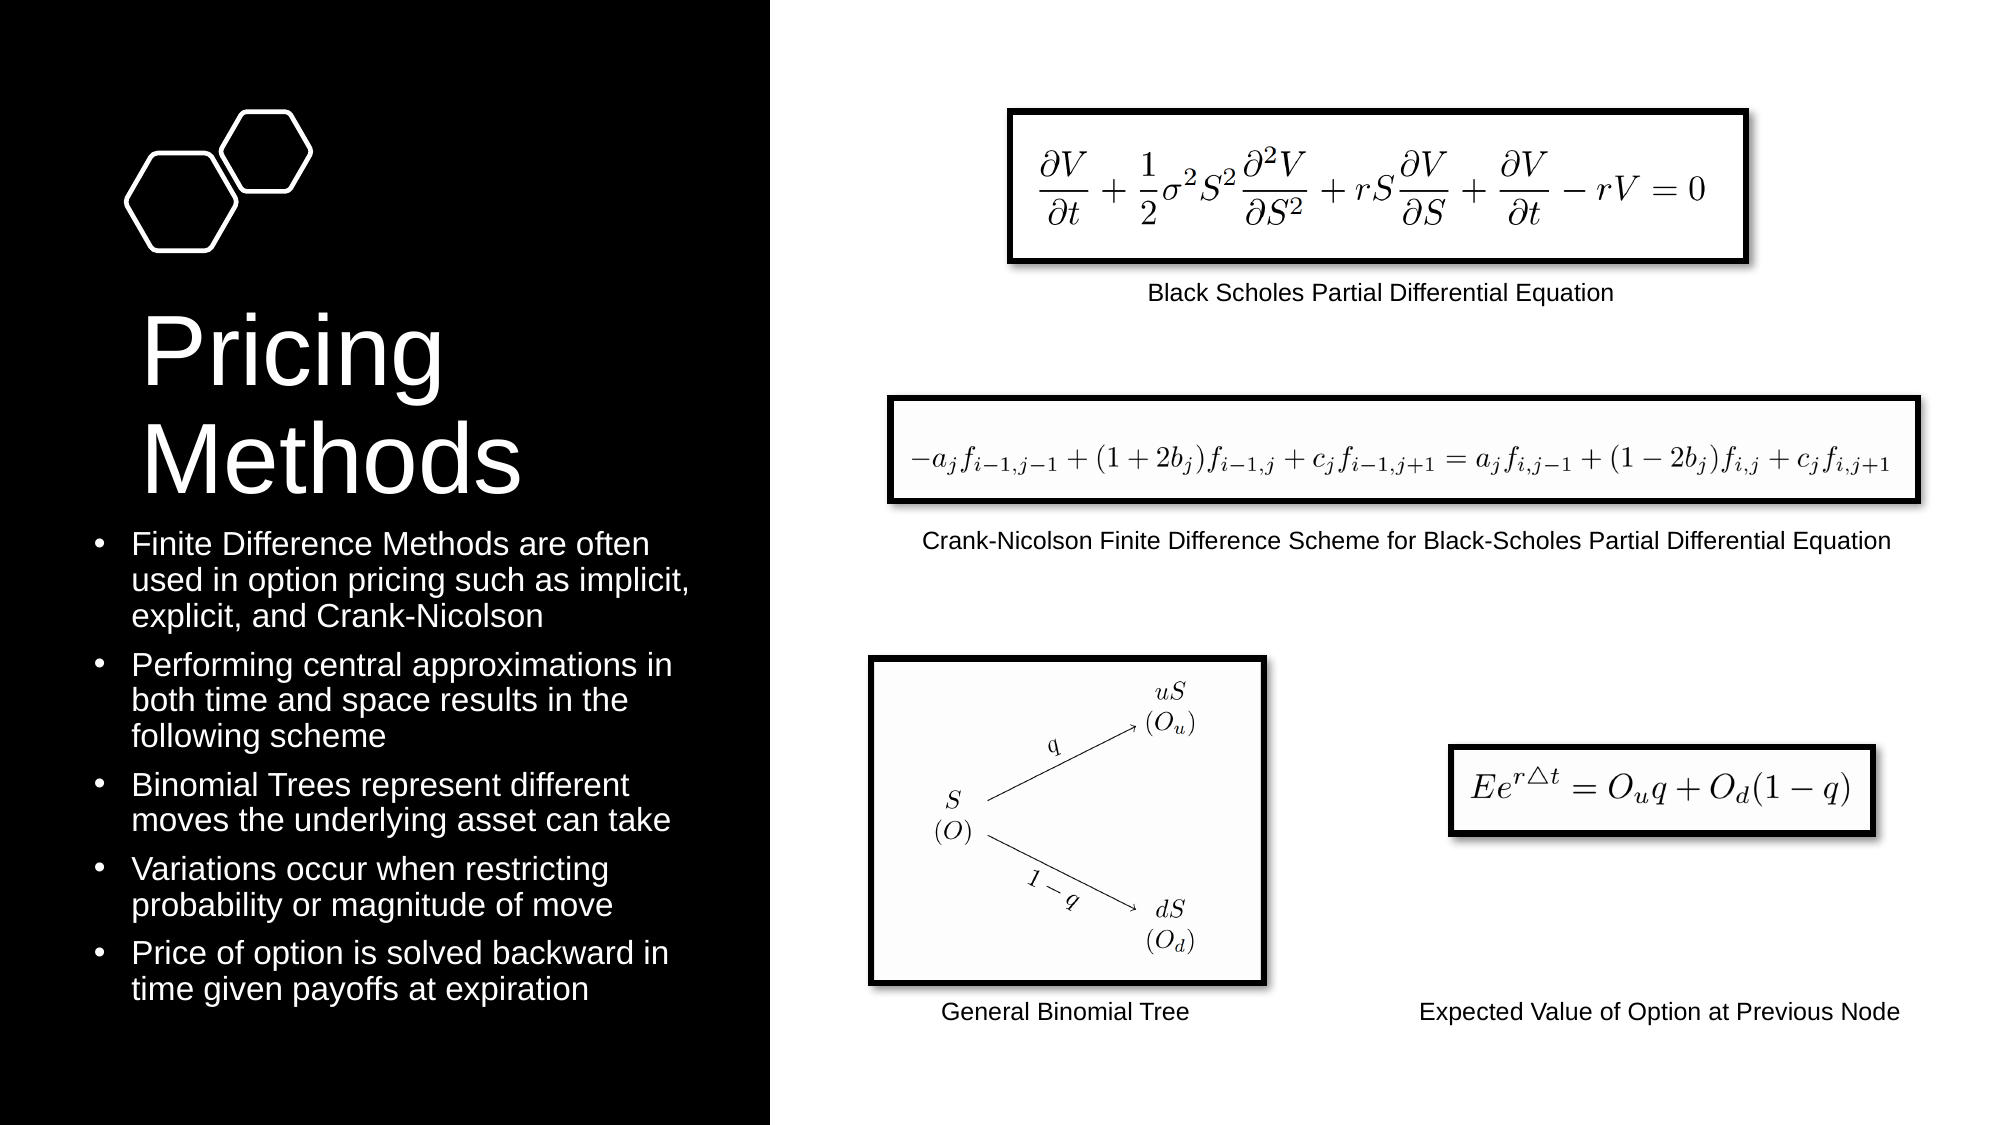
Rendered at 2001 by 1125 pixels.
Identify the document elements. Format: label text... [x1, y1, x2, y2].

text_box [0, 0, 771, 1125]
text_box Finite Difference Methods are often used in option pricing such as implicit, explicit, and Crank-Nicolson Performing central approximations in both time and space results in the following scheme Binomial Trees represent different moves the underlying asset can take Variations occur when restricting probability or magnitude of move Price of option is solved backward in time given payoffs at expiration [69, 519, 735, 1061]
picture [893, 401, 1915, 498]
picture [1454, 750, 1871, 831]
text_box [125, 111, 311, 251]
text_box Black Scholes Partial Differential Equation [1132, 269, 1631, 315]
title Pricing Methods [125, 292, 714, 519]
text_box [771, 0, 2000, 1125]
picture [874, 661, 1261, 980]
text_box Expected Value of Option at Previous Node [1404, 987, 1925, 1033]
picture [1012, 114, 1744, 258]
text_box General Binomial Tree [926, 987, 1209, 1033]
text_box Crank-Nicolson Finite Difference Scheme for Black-Scholes Partial Differential Equation [907, 517, 1931, 562]
